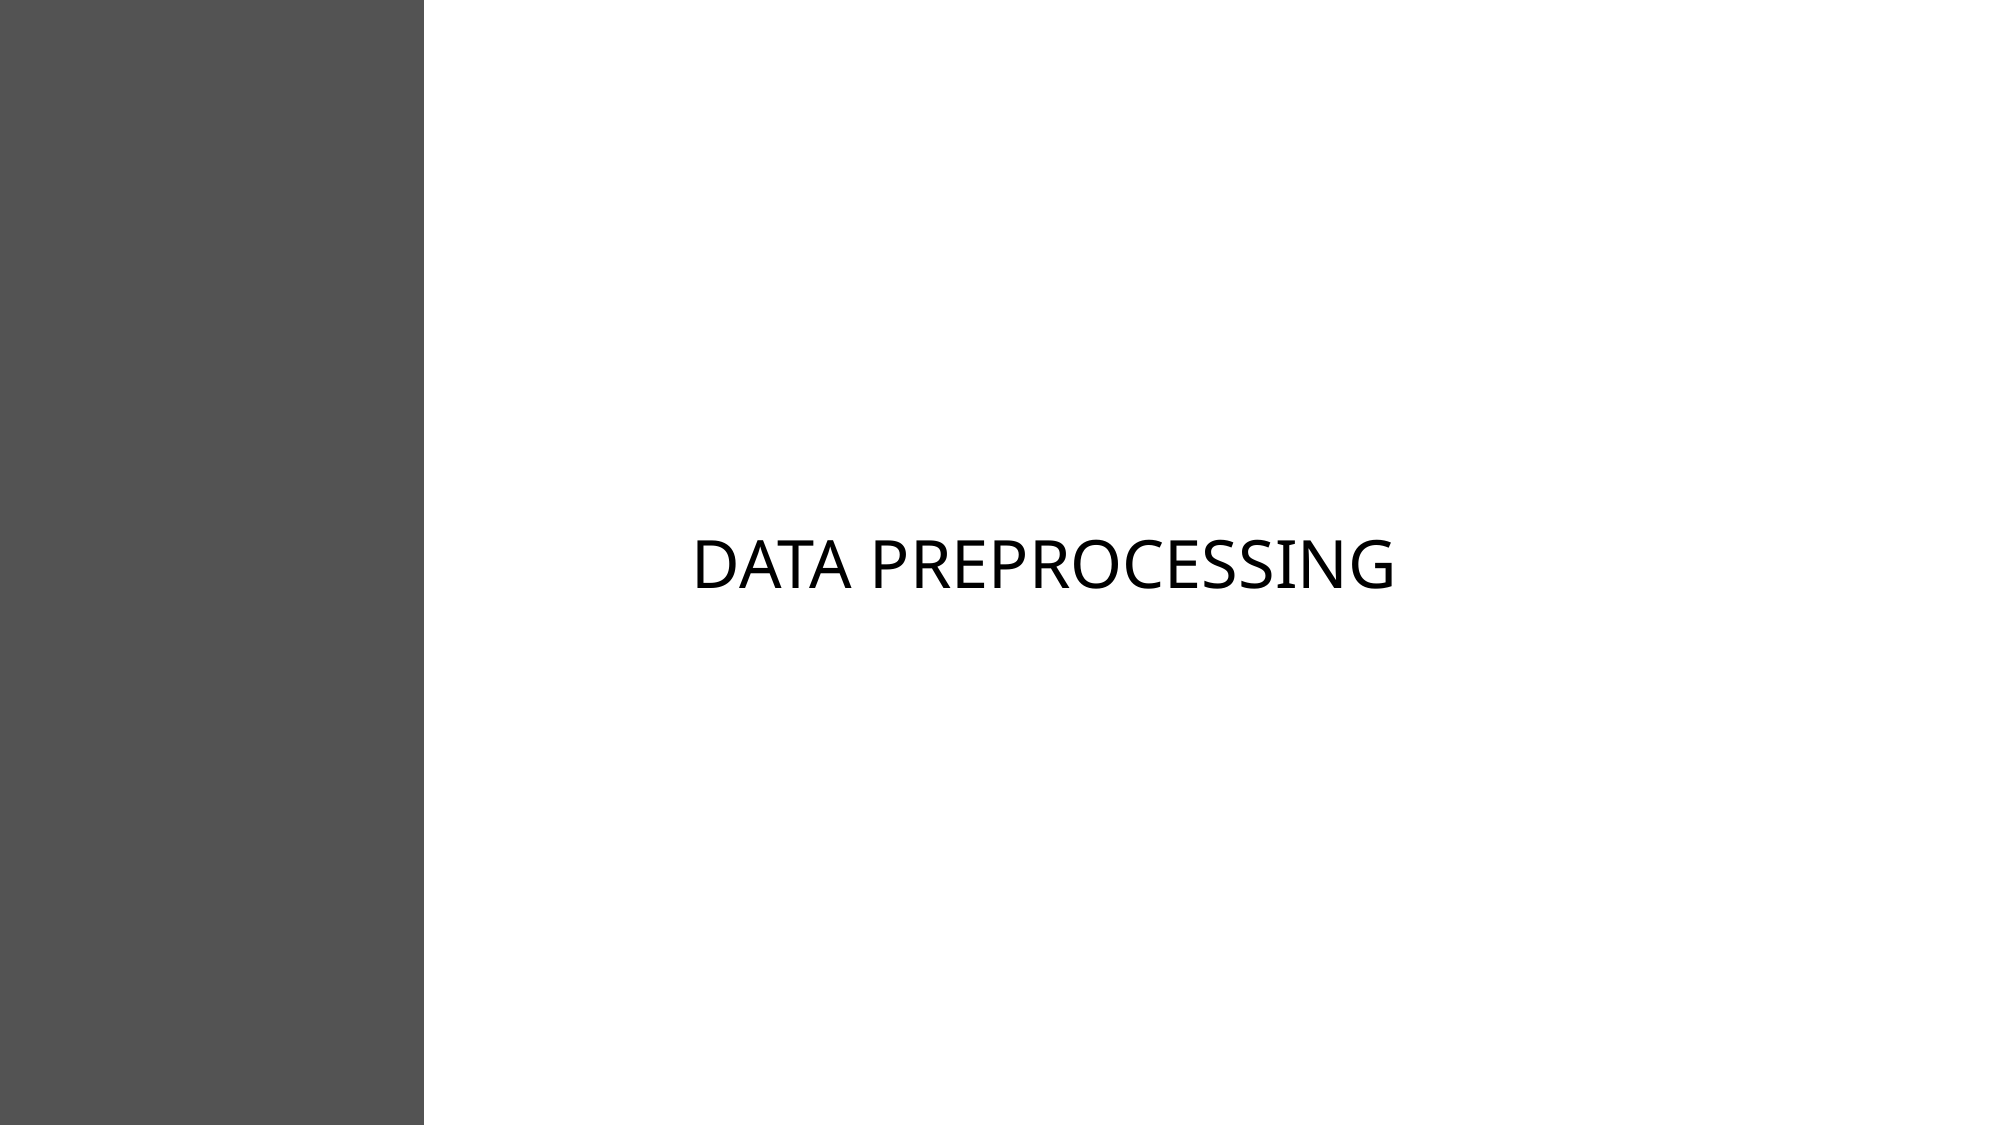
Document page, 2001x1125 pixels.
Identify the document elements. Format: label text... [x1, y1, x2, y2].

text_box [0, 0, 424, 1125]
text_box DATA PREPROCESSING [677, 514, 1413, 610]
